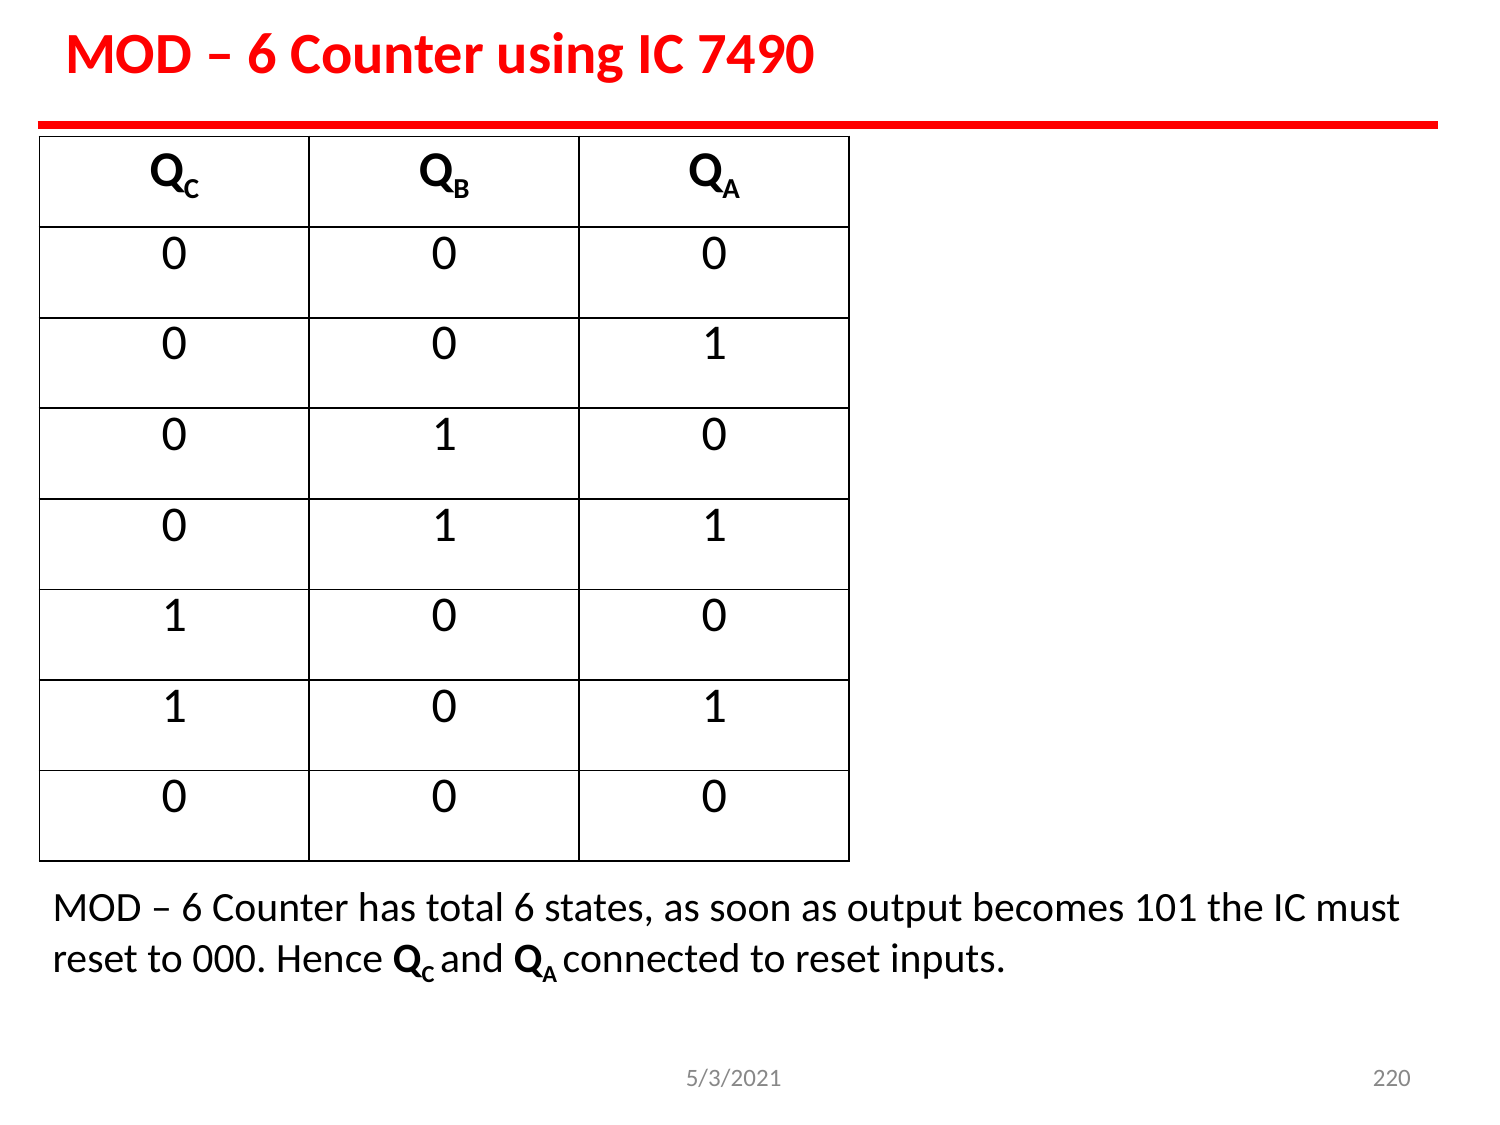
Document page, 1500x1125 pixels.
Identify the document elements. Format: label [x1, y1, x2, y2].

table_header [310, 203, 578, 226]
table_cell [40, 500, 308, 589]
table_cell [580, 319, 848, 407]
table_cell [580, 409, 848, 498]
table_header [580, 137, 848, 226]
table_cell [580, 590, 848, 679]
title [62, 12, 821, 203]
table_cell [310, 409, 578, 498]
text_box [46, 878, 1406, 988]
table_cell [310, 590, 578, 679]
table_cell [40, 409, 308, 498]
table_cell [40, 590, 308, 679]
slide_number [683, 1060, 817, 1125]
table_cell [580, 681, 848, 770]
table_cell [40, 771, 308, 860]
table_cell [580, 771, 848, 860]
text_box [1370, 1060, 1413, 1092]
table_cell [40, 319, 308, 407]
table_cell [310, 771, 578, 860]
table_cell [580, 228, 848, 317]
table_cell [40, 681, 308, 770]
table_cell [40, 228, 308, 317]
table_cell [310, 681, 578, 770]
table_header [40, 137, 308, 226]
table_cell [310, 228, 578, 317]
table_cell [310, 500, 578, 589]
table_cell [310, 319, 578, 407]
table_cell [580, 500, 848, 589]
